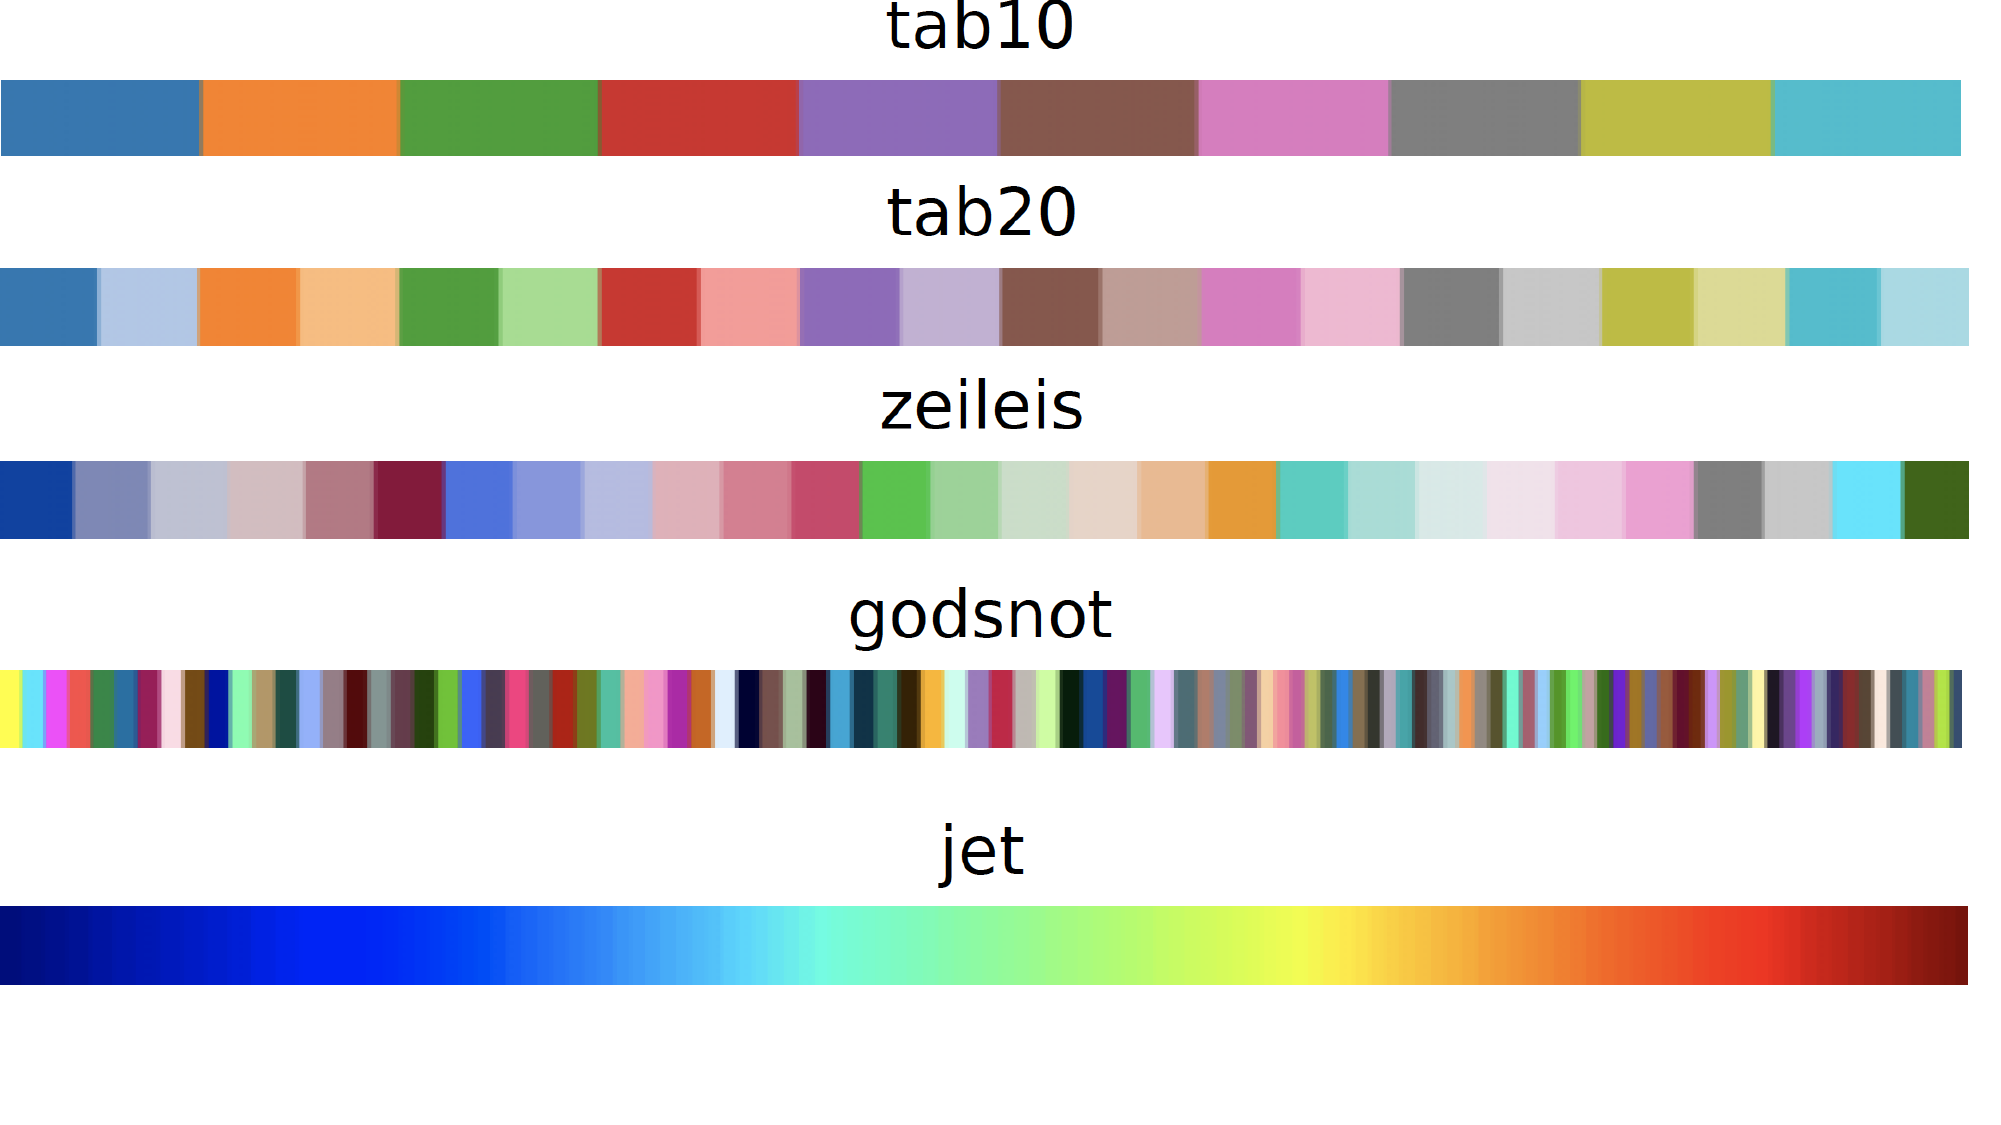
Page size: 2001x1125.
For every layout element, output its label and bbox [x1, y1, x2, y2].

picture [0, 794, 1984, 1001]
picture [0, 0, 1984, 774]
